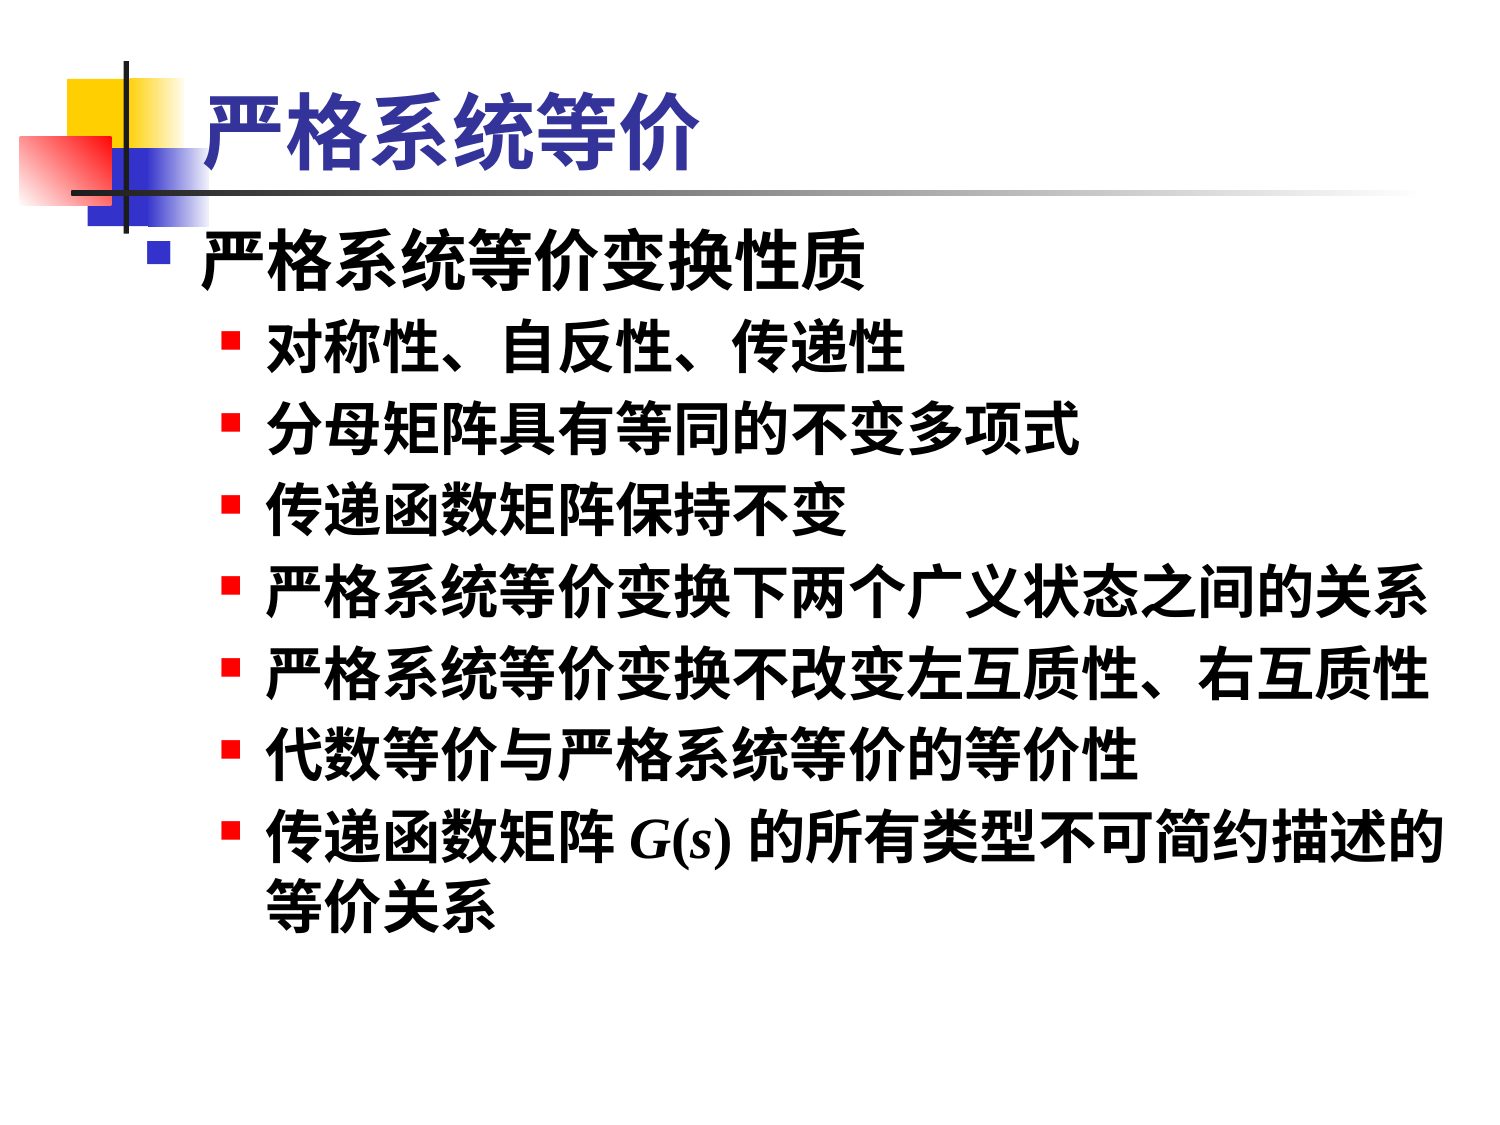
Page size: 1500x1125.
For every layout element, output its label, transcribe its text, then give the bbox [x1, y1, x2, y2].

title 严格系统等价 [187, 0, 1467, 188]
list 严格系统等价变换性质 对称性、自反性、传递性 分母矩阵具有等同的不变多项式 传递函数矩阵保持不变 严格系统等价变换下两个广义状态之间的关系 严格系统等价变换不改变左互质性、右互质性 代数等价与严格系统等价的等价性 传递函数矩阵G(s)的所有类型不可简约描述的等价关系 [128, 210, 1470, 1007]
